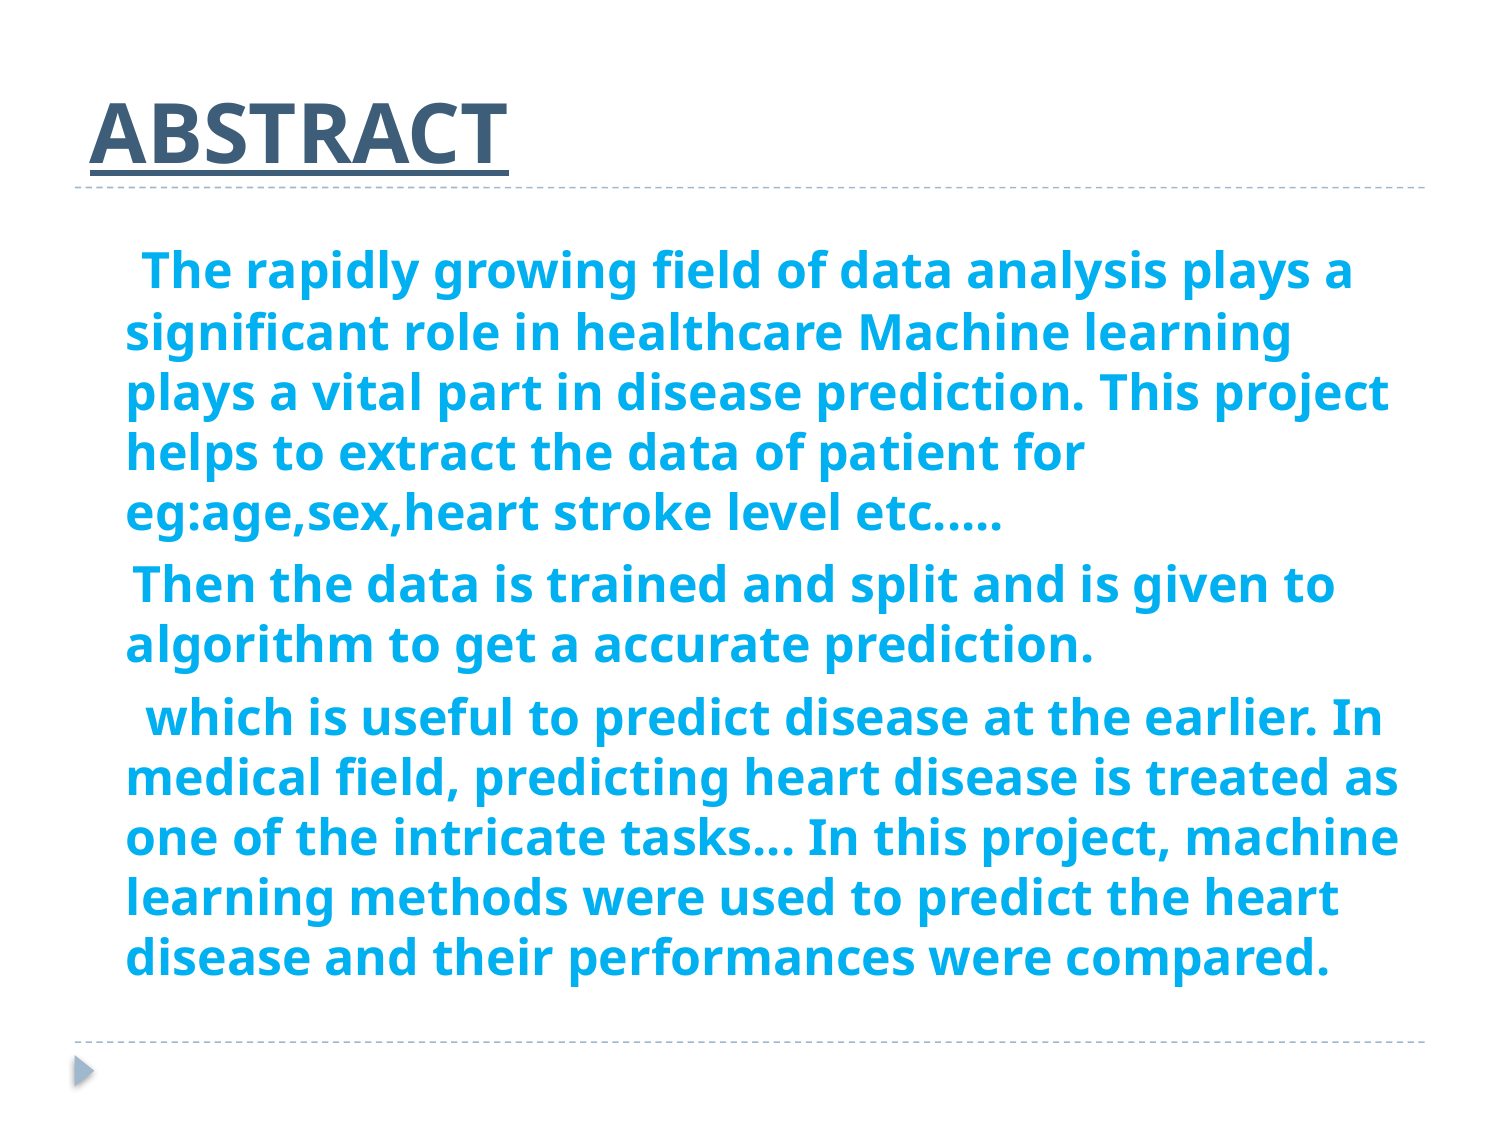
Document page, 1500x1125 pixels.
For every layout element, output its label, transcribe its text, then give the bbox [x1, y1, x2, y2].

list The rapidly growing field of data analysis plays a significant role in healthcare Machine learning plays a vital part in disease prediction. This project helps to extract the data of patient for eg:age,sex,heart stroke level etc..... Then the data is trained and split and is given to algorithm to get a accurate prediction. which is useful to predict disease at the earlier. In medical field, predicting heart disease is treated as one of the intricate tasks... In this project, machine learning methods were used to predict the heart disease and their performances were compared. [75, 222, 1425, 1059]
title ABSTRACT [75, 24, 1425, 188]
